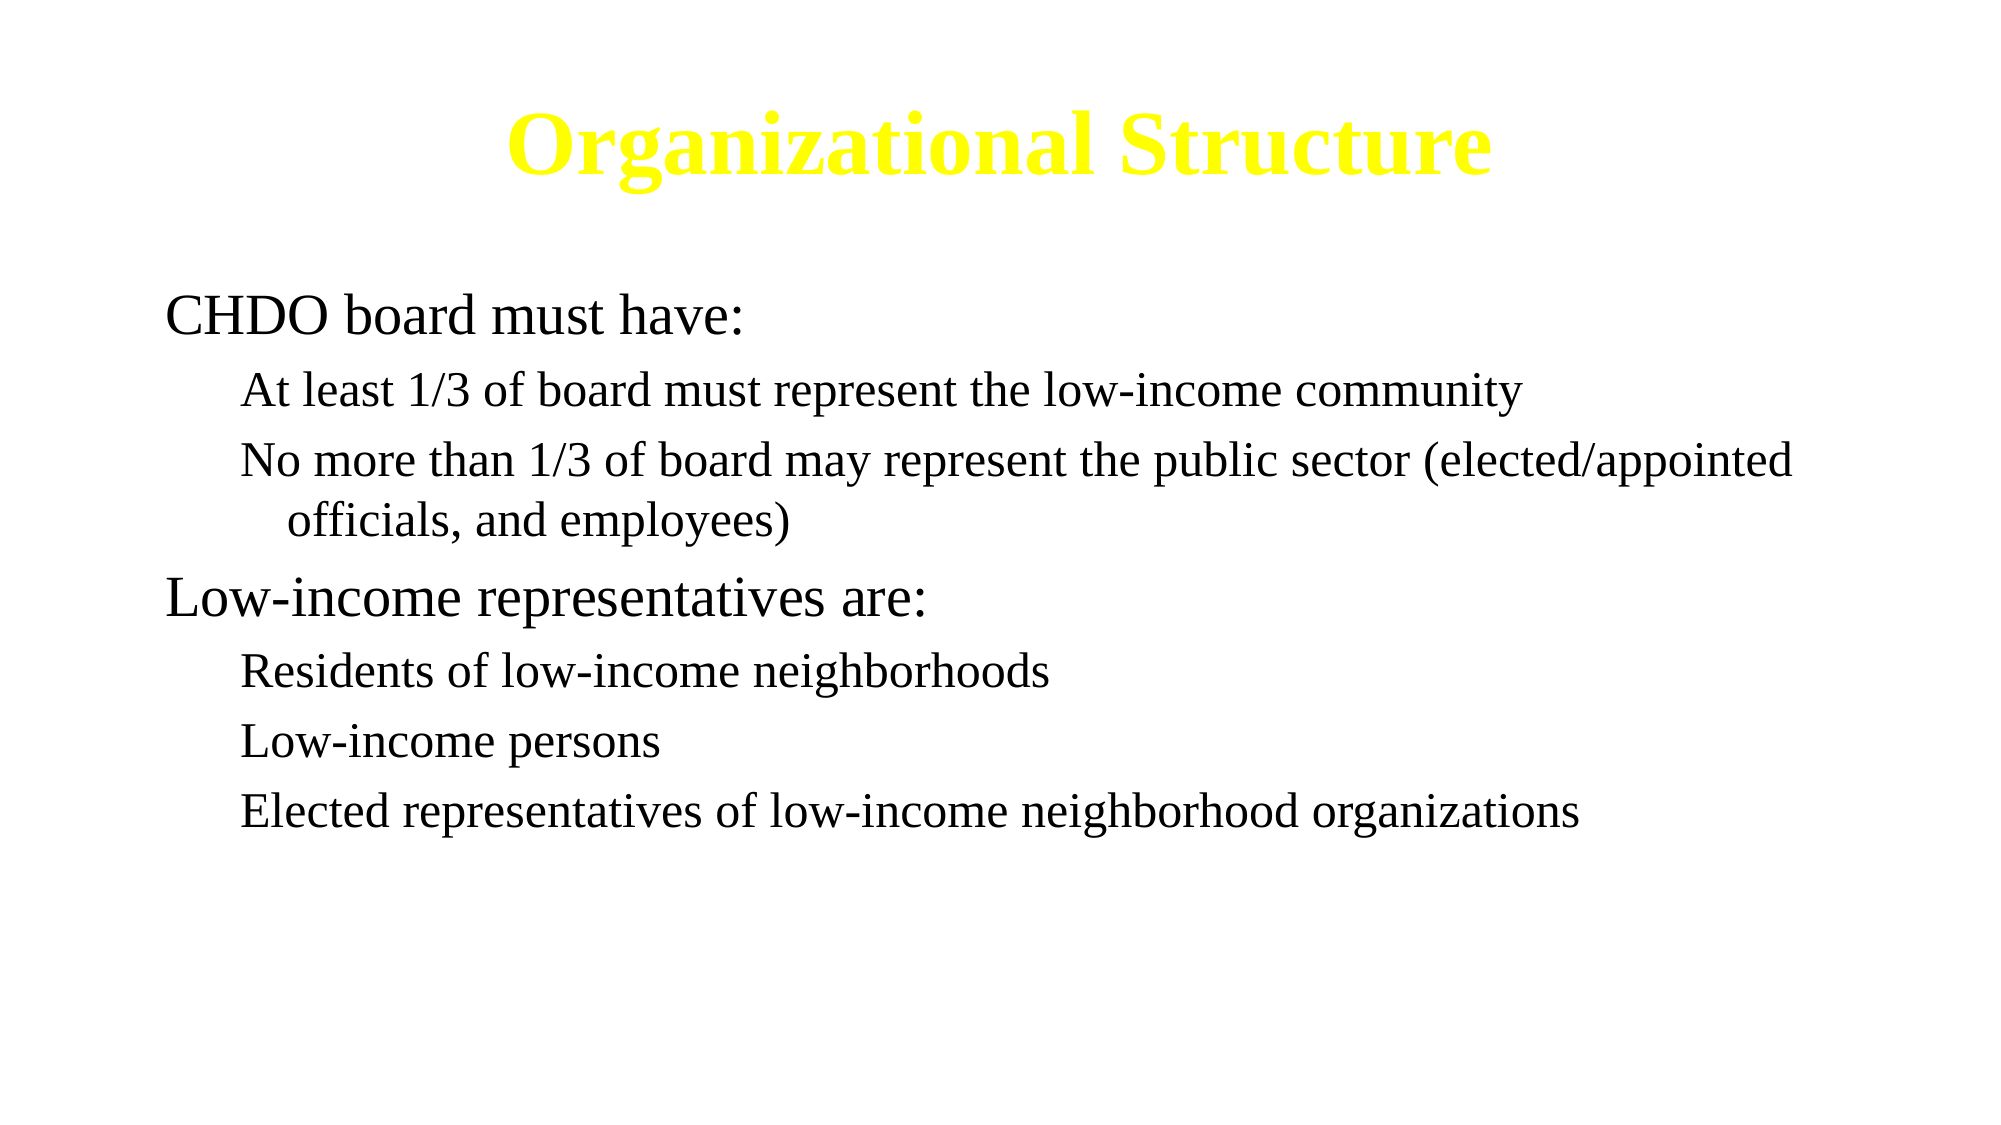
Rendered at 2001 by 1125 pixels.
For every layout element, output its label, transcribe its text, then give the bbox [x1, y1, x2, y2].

text_box Organizational Structure [150, 37, 1850, 238]
text_box CHDO board must have: At least 1/3 of board must represent the low-income community No more than 1/3 of board may represent the public sector (elected/appointed officials, and employees) Low-income representatives are: Residents of low-income neighborhoods Low-income persons Elected representatives of low-income neighborhood organizations [150, 269, 1850, 1000]
